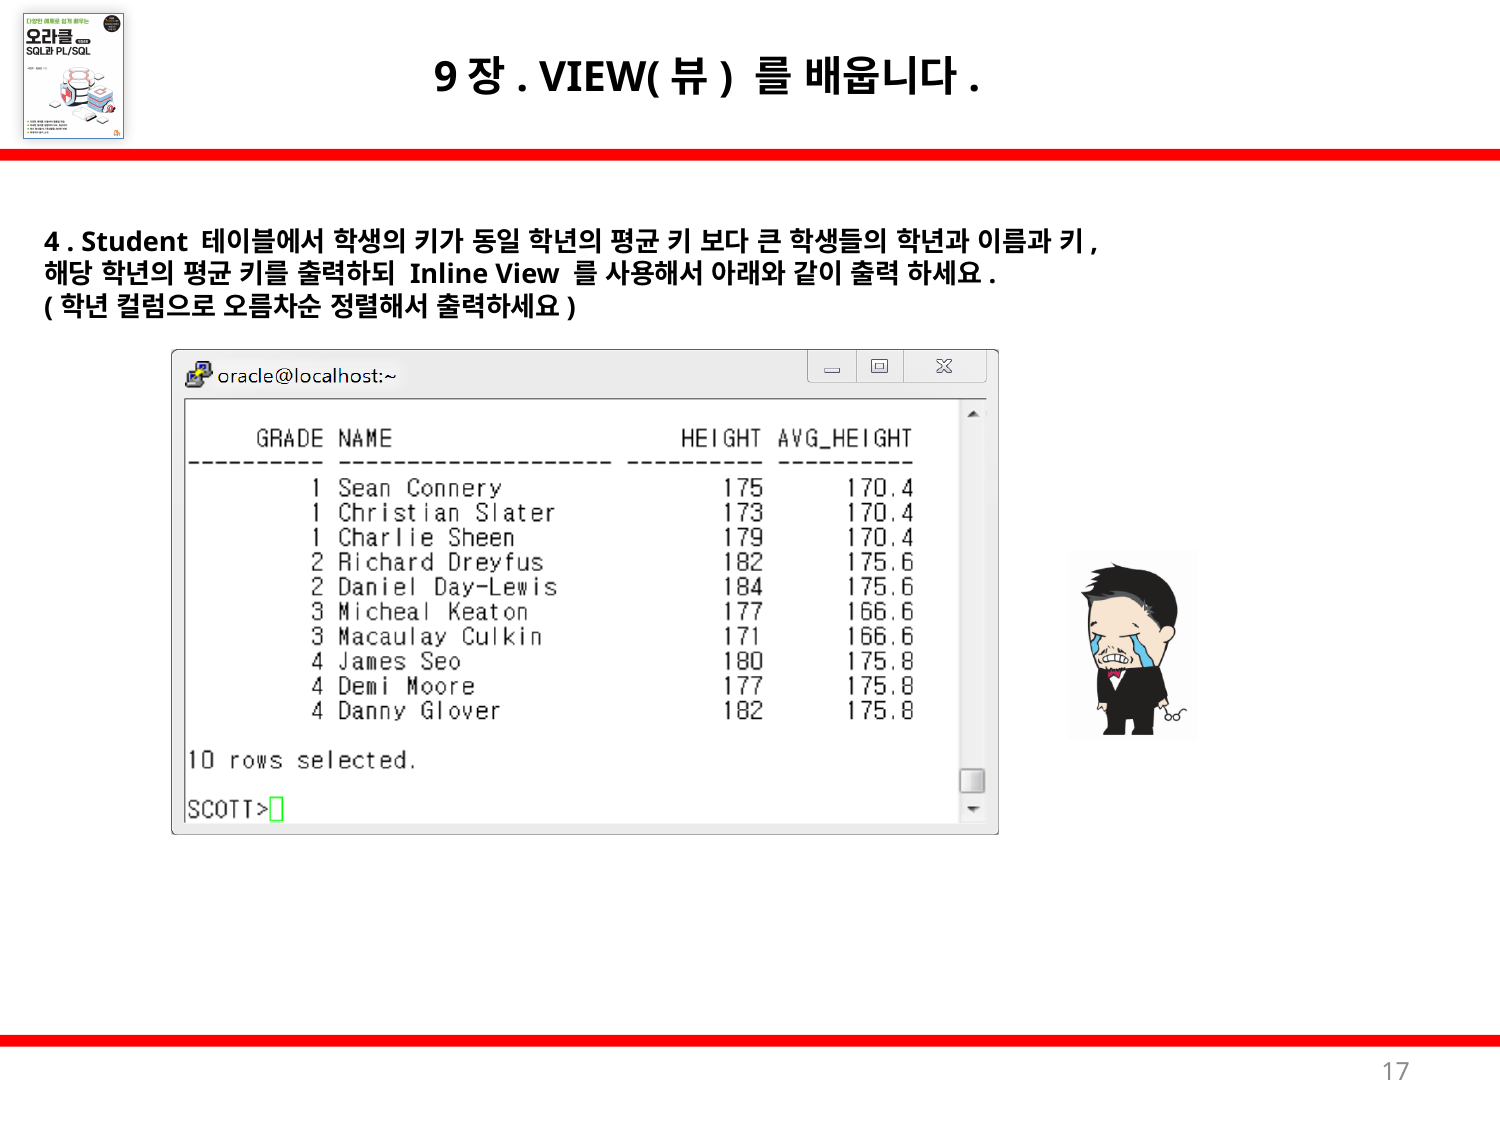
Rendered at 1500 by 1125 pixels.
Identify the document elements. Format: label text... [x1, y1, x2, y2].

picture [1068, 550, 1198, 740]
picture [170, 349, 999, 835]
picture [23, 13, 125, 140]
text_box [0, 147, 1500, 163]
text_box 9장. VIEW(뷰) 를 배웁니다. [417, 0, 1106, 151]
slide_number 17 [1074, 1042, 1425, 1103]
text_box [0, 1033, 1500, 1049]
text_box 4 . Student 테이블에서 학생의 키가 동일 학년의 평균 키 보다 큰 학생들의 학년과 이름과 키, 해당 학년의 평균 키를 출력하되 Inline View 를 사용해서 아래와 같이 출력 하세요. (학년 컬럼으로 오름차순 정렬해서 출력하세요) [27, 182, 1425, 364]
